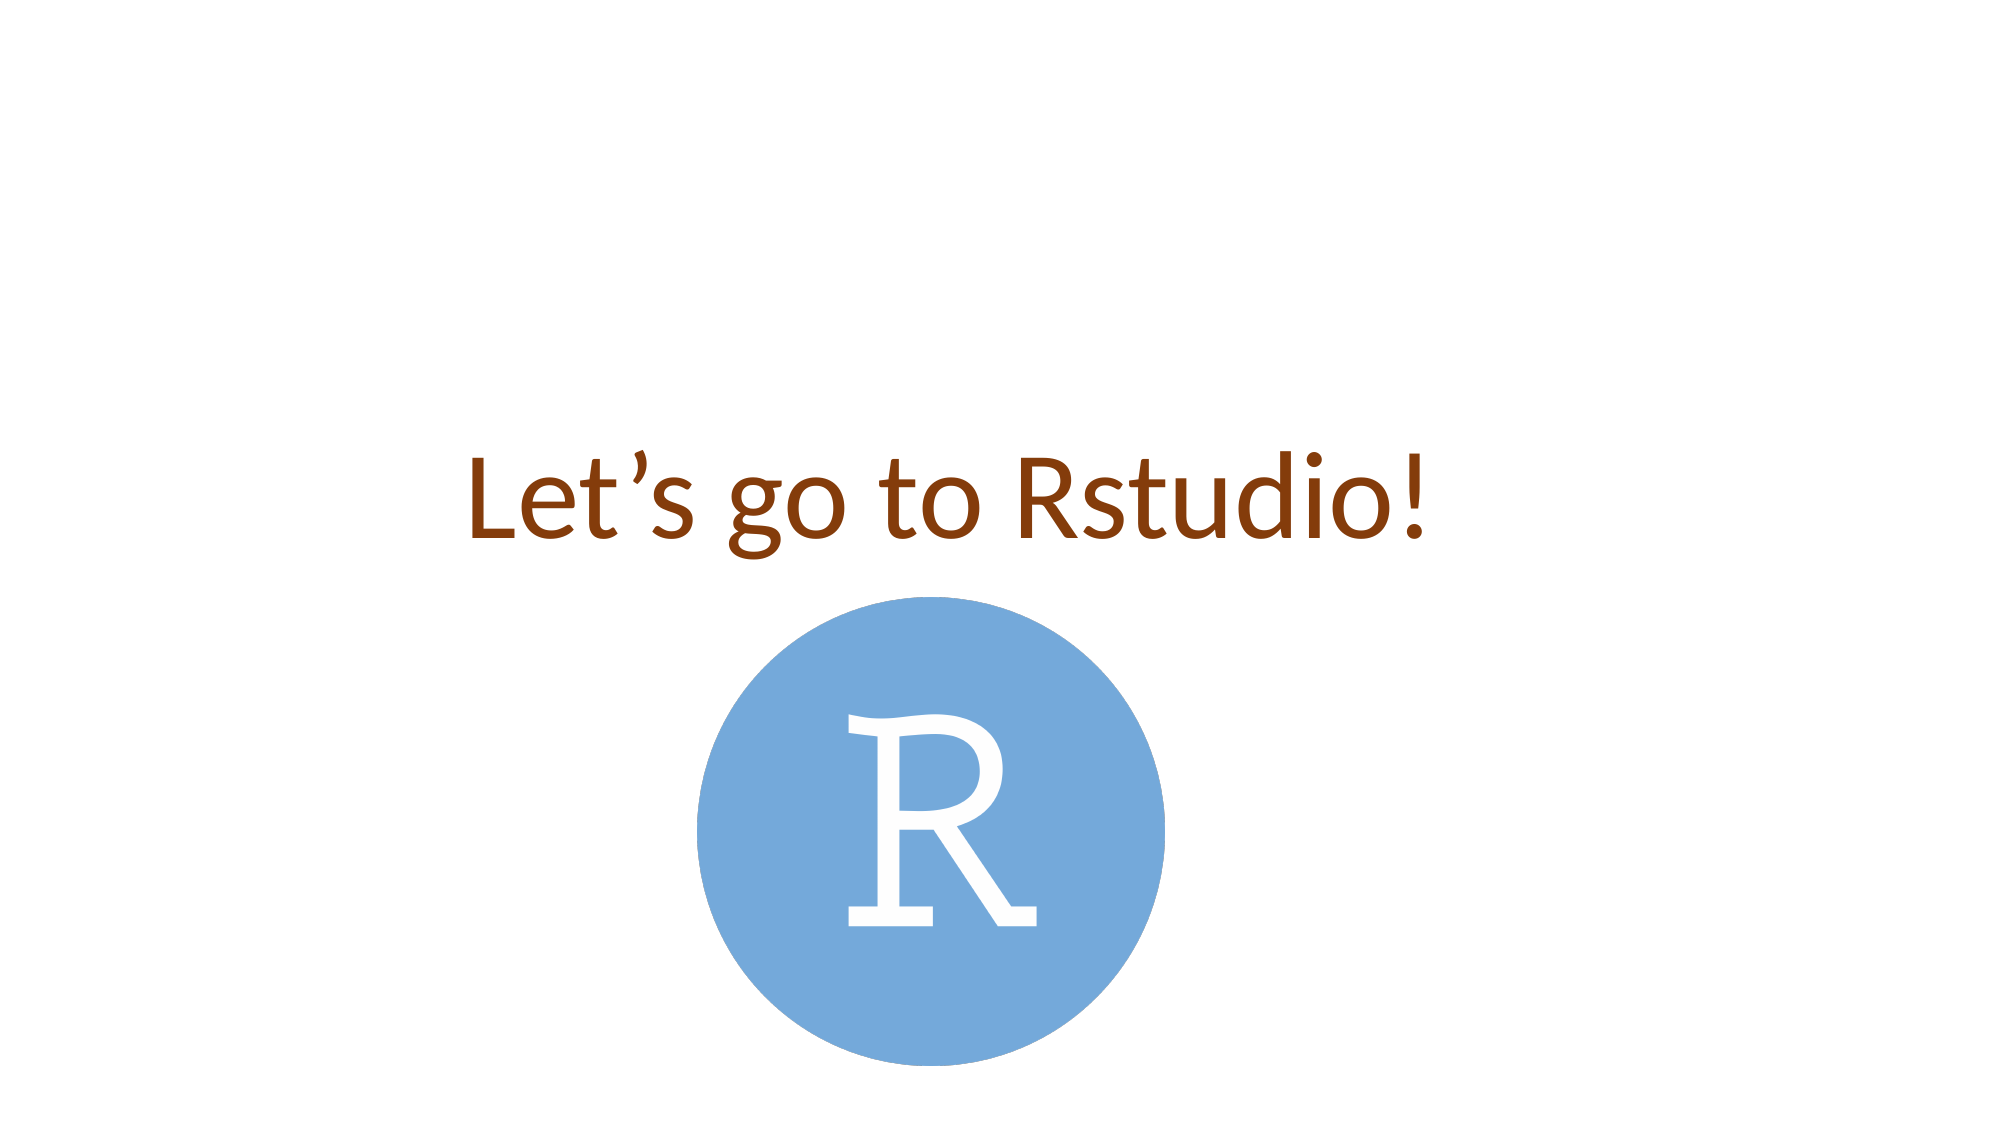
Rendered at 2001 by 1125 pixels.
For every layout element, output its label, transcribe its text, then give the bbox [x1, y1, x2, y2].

list Let’s go to Rstudio! [449, 423, 1755, 1044]
picture [697, 597, 1165, 1066]
